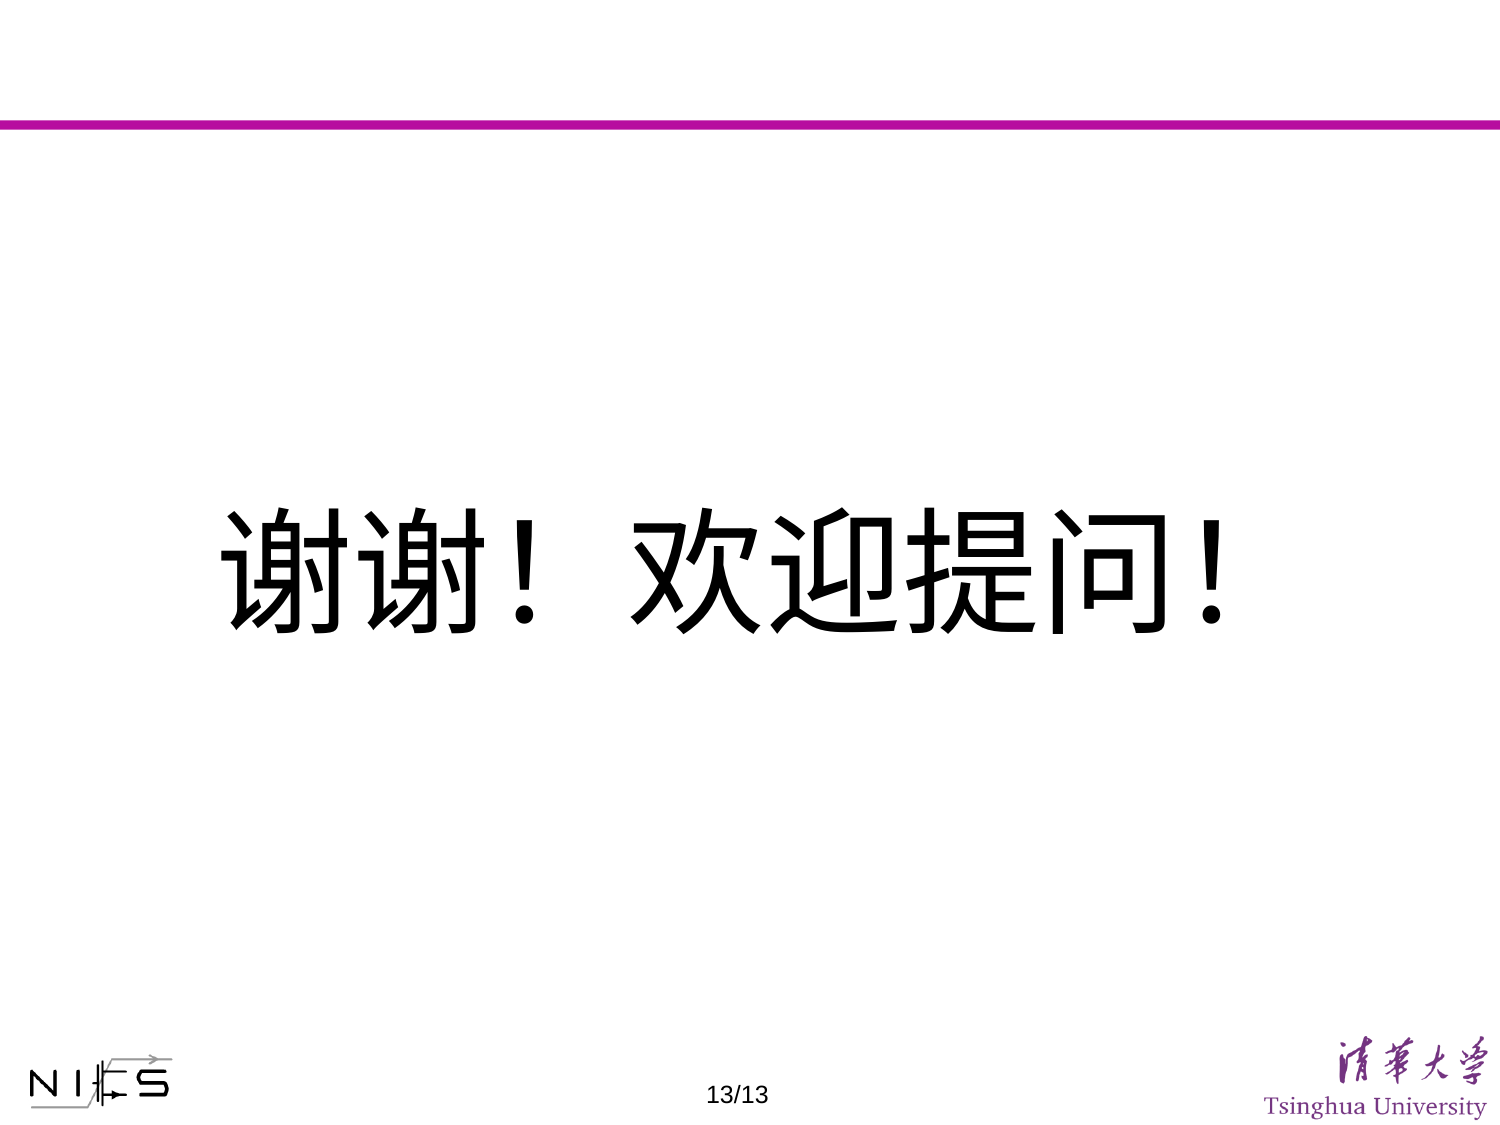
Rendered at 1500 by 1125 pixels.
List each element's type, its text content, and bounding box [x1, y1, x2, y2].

picture [0, 1037, 200, 1125]
title 谢谢！欢迎提问！ [90, 474, 1441, 663]
footer 13/13 [499, 1070, 976, 1125]
picture [1337, 1034, 1488, 1085]
picture [1262, 1093, 1488, 1121]
